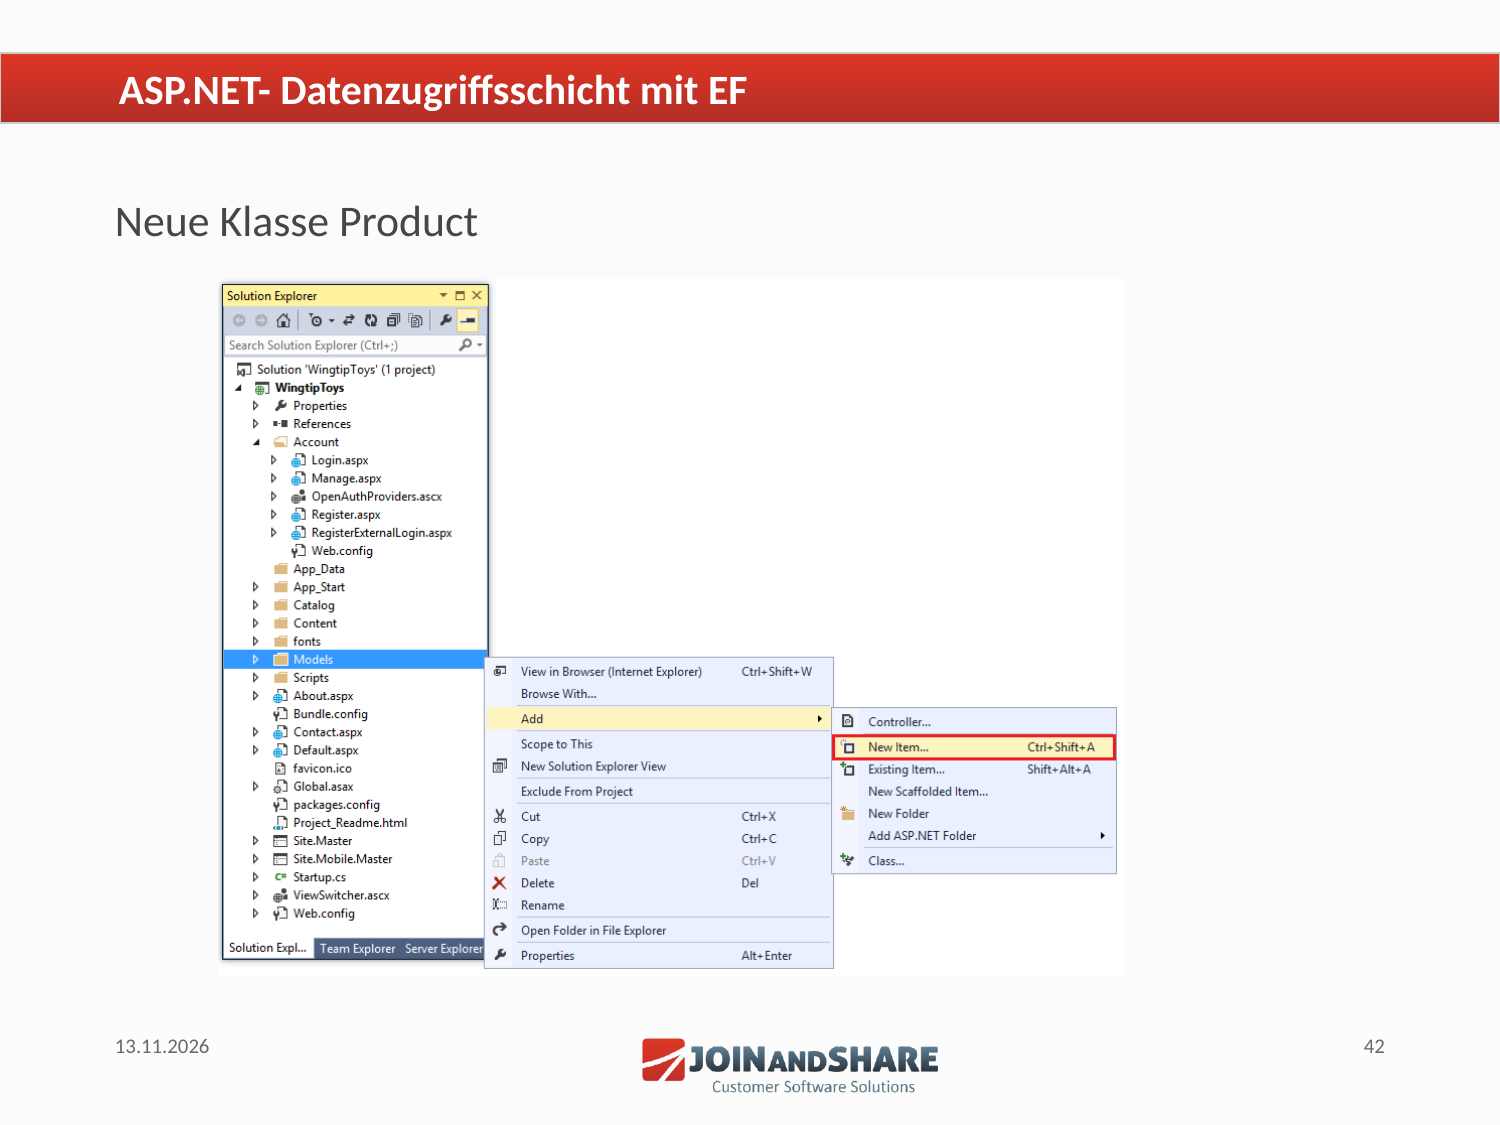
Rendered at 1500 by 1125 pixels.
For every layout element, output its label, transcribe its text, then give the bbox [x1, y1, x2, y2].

picture [624, 1037, 938, 1096]
title ASP.NET- Datenzugriffsschicht mit EF [94, 53, 1413, 124]
list Neue Klasse Product [99, 187, 1400, 1000]
picture [218, 278, 1124, 977]
slide_number 42 [1237, 1024, 1401, 1101]
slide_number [99, 1024, 401, 1101]
